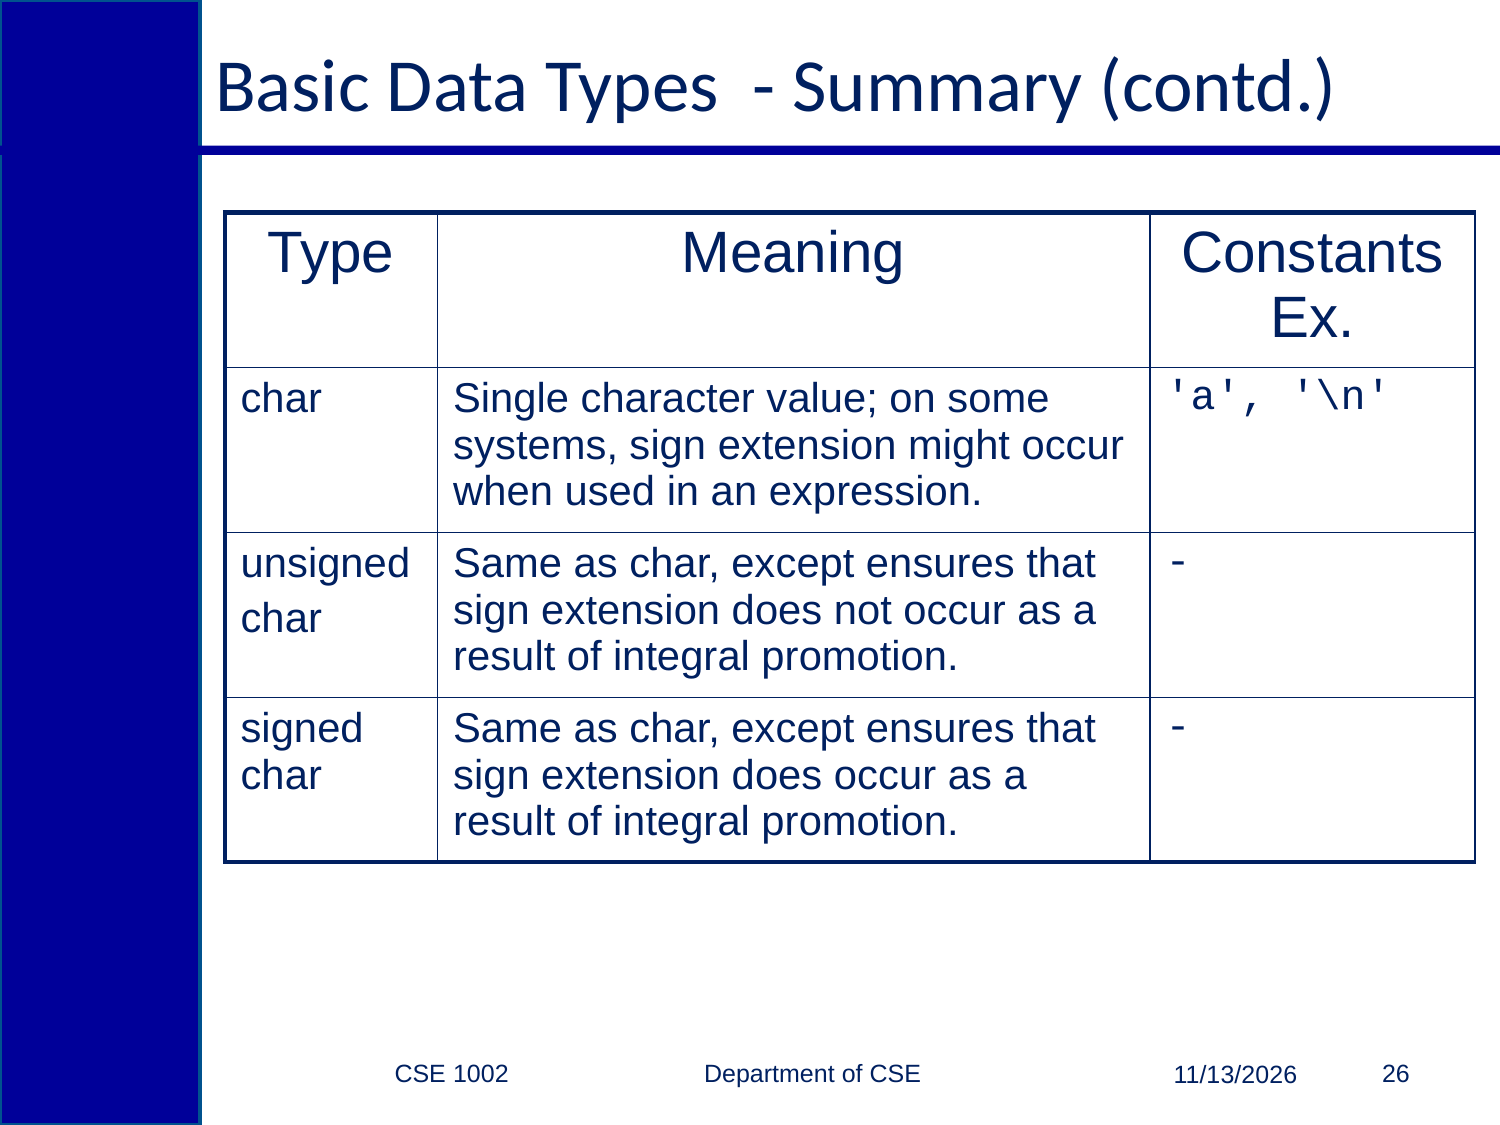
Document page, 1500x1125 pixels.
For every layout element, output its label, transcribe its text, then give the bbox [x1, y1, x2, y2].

table_cell unsigned char [227, 533, 437, 697]
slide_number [1050, 1043, 1313, 1104]
title Basic Data Types - Summary (contd.) [200, 24, 1375, 138]
slide_number 26 [1312, 1042, 1425, 1103]
table_cell - [1151, 533, 1474, 697]
table_cell 'a', '\n' [1151, 368, 1474, 532]
table_cell Single character value; on some systems, sign extension might occur when used in an expression. [438, 368, 1149, 532]
footer CSE 1002 Department of CSE [212, 1042, 938, 1103]
table_cell signed char [227, 698, 437, 860]
table_cell Same as char, except ensures that sign extension does occur as a result of integral promotion. [438, 698, 1149, 860]
table_cell - [1151, 698, 1474, 860]
table_header Type [227, 215, 437, 367]
table_header Constants Ex. [1151, 215, 1474, 367]
table_header Meaning [438, 215, 1149, 367]
table_cell char [227, 368, 437, 532]
table_cell Same as char, except ensures that sign extension does not occur as a result of integral promotion. [438, 533, 1149, 697]
